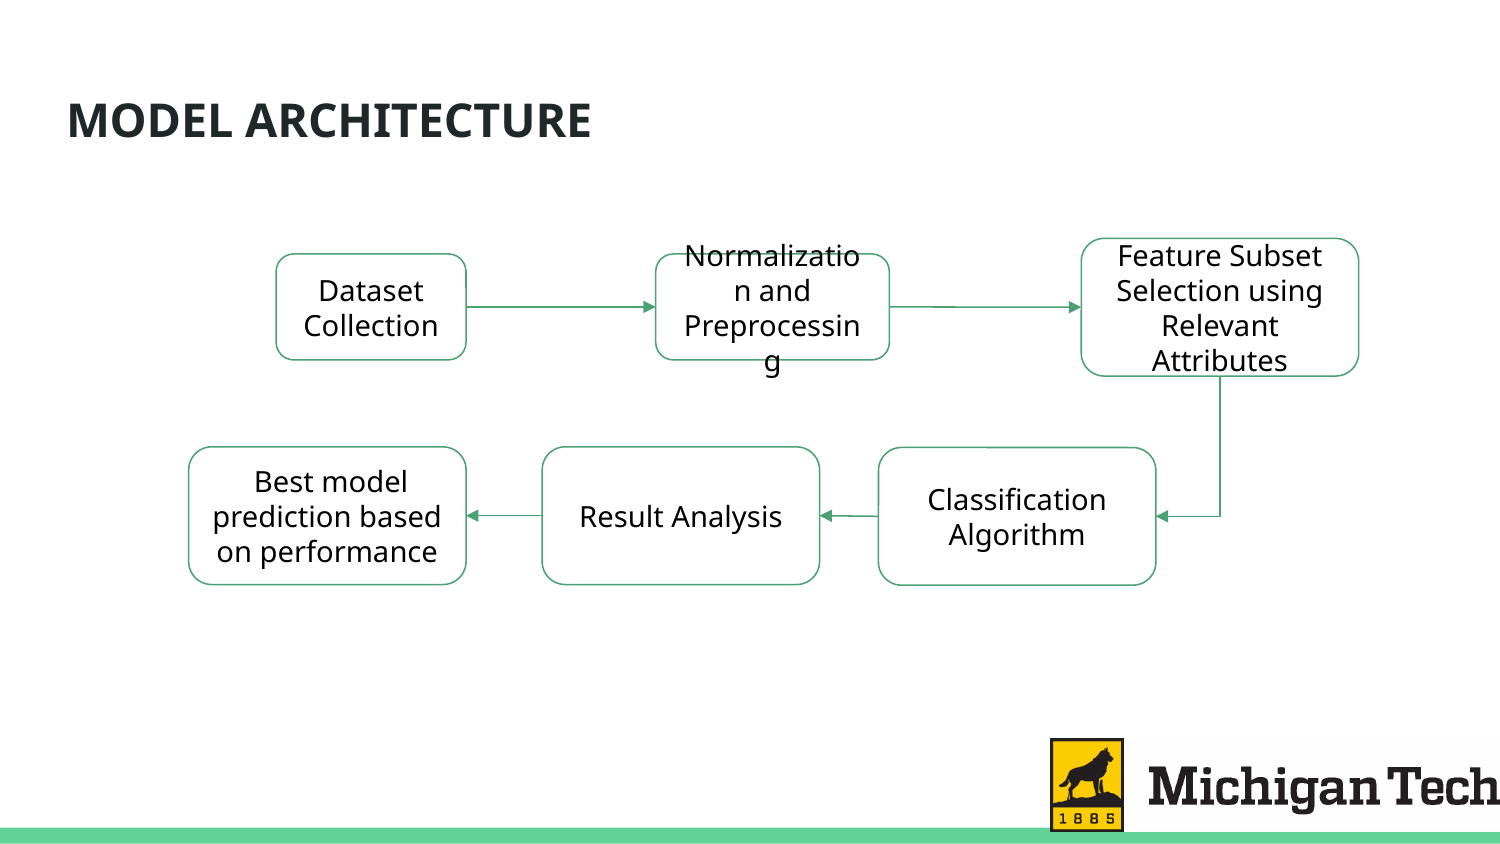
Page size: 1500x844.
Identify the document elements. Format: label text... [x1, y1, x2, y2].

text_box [1117, 413, 1259, 479]
text_box Result Analysis [542, 446, 820, 585]
text_box Feature Subset Selection using Relevant Attributes [1081, 238, 1359, 377]
title MODEL ARCHITECTURE [51, 72, 1449, 167]
picture [1049, 738, 1500, 832]
text_box Dataset Collection [276, 253, 467, 360]
text_box Normalization and Preprocessing [655, 253, 890, 360]
text_box Classification Algorithm [878, 447, 1156, 586]
text_box Best model prediction based on performance [188, 446, 467, 585]
